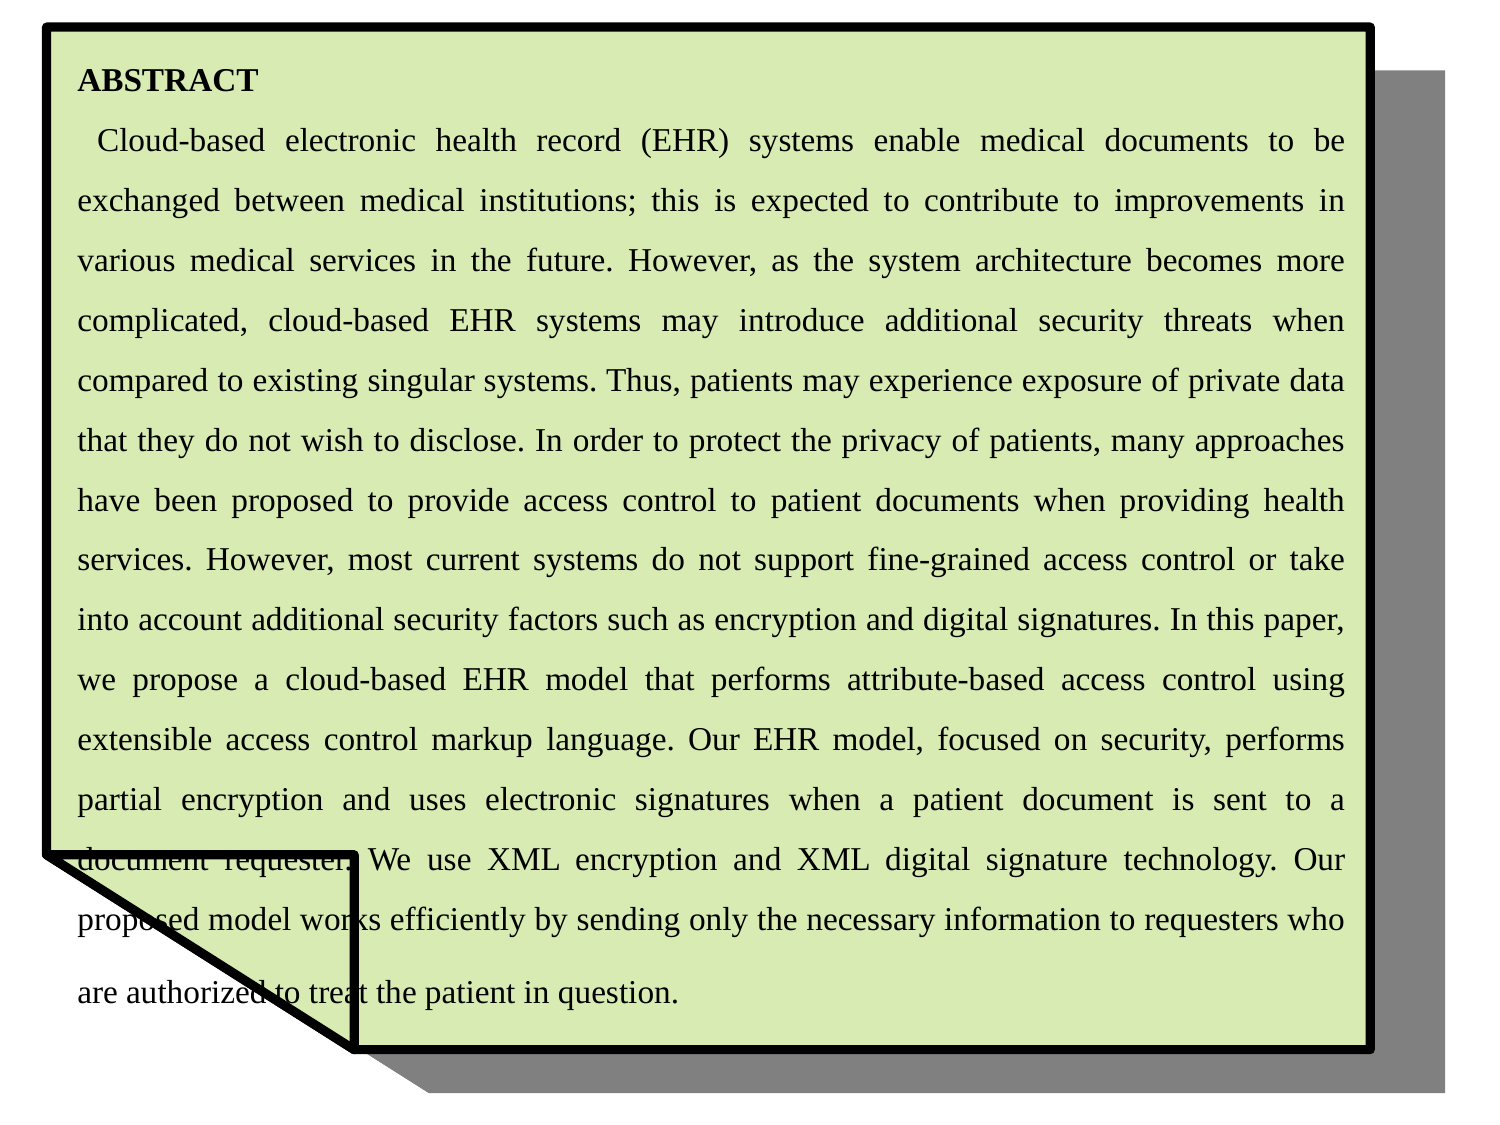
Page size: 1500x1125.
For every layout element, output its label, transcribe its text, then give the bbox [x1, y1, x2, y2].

text_box ABSTRACT Cloud-based electronic health record (EHR) systems enable medical documents to be exchanged between medical institutions; this is expected to contribute to improvements in various medical services in the future. However, as the system architecture becomes more complicated, cloud-based EHR systems may introduce additional security threats when compared to existing singular systems. Thus, patients may experience exposure of private data that they do not wish to disclose. In order to protect the privacy of patients, many approaches have been proposed to provide access control to patient documents when providing health services. However, most current systems do not support fine-grained access control or take into account additional security factors such as encryption and digital signatures. In this paper, we propose a cloud-based EHR model that performs attribute-based access control using extensible access control markup language. Our EHR model, focused on security, performs partial encryption and uses electronic signatures when a patient document is sent to a document requester. We use XML encryption and XML digital signature technology. Our proposed model works efficiently by sending only the necessary information to requesters who are authorized to treat the patient in question. [62, 31, 1363, 1087]
